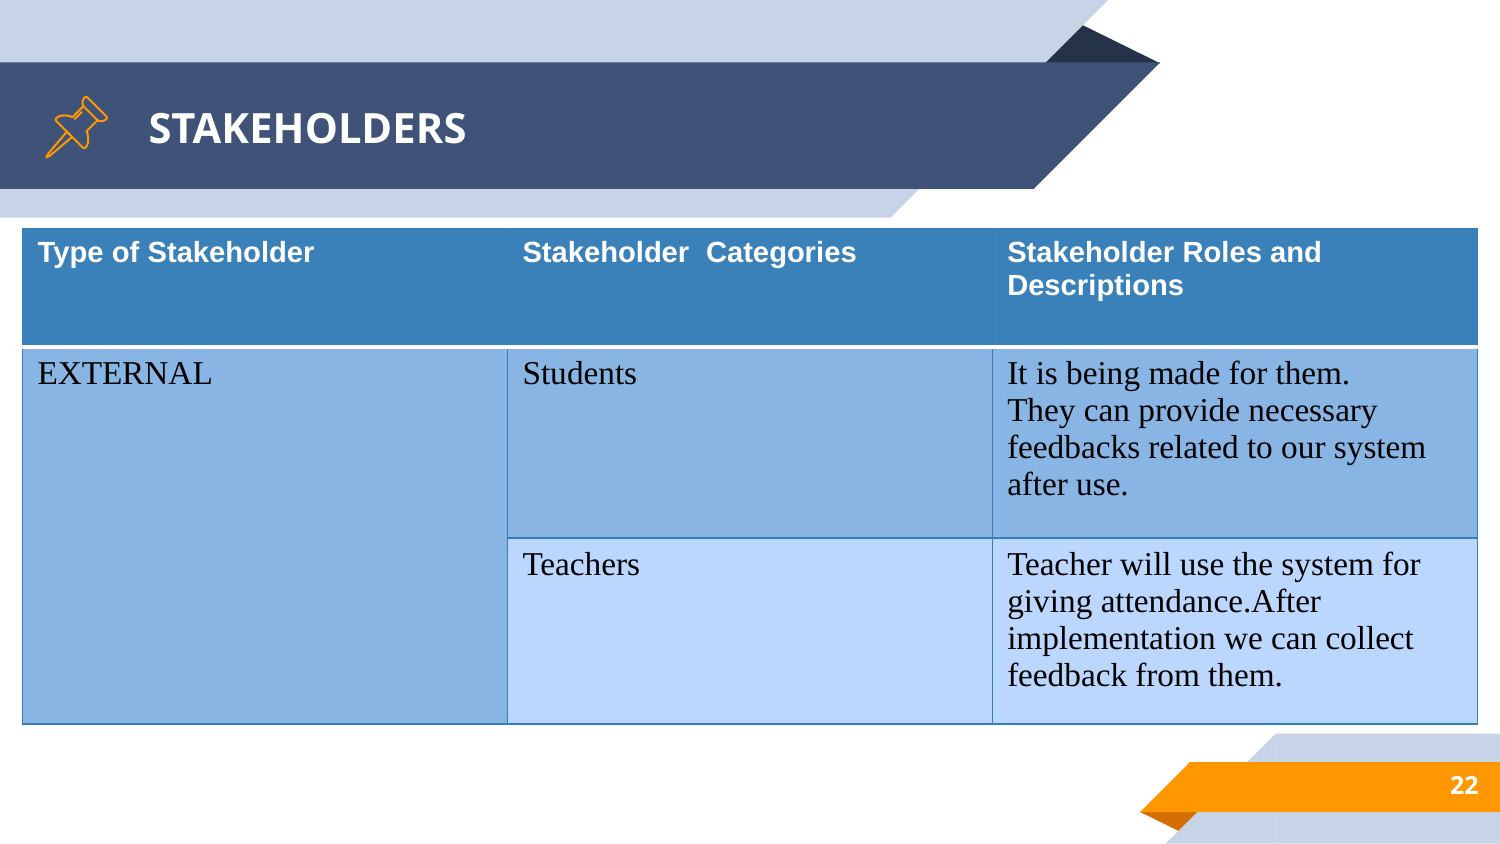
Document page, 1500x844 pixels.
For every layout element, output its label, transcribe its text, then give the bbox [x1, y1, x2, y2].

table_cell Teachers [508, 539, 992, 723]
table_cell It is being made for them. They can provide necessary feedbacks related to our system after use. [993, 349, 1477, 537]
table_cell Teacher will use the system for giving attendance.After implementation we can collect feedback from them. [993, 539, 1477, 723]
table_cell EXTERNAL [23, 349, 507, 723]
table_header Stakeholder Roles and Descriptions [993, 229, 1477, 345]
title STAKEHOLDERS [133, 64, 1035, 190]
table_header Type of Stakeholder [23, 229, 507, 345]
table_header Stakeholder Categories [508, 229, 992, 345]
slide_number 22 [1249, 760, 1494, 813]
table_cell Students [508, 349, 992, 537]
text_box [45, 96, 108, 158]
